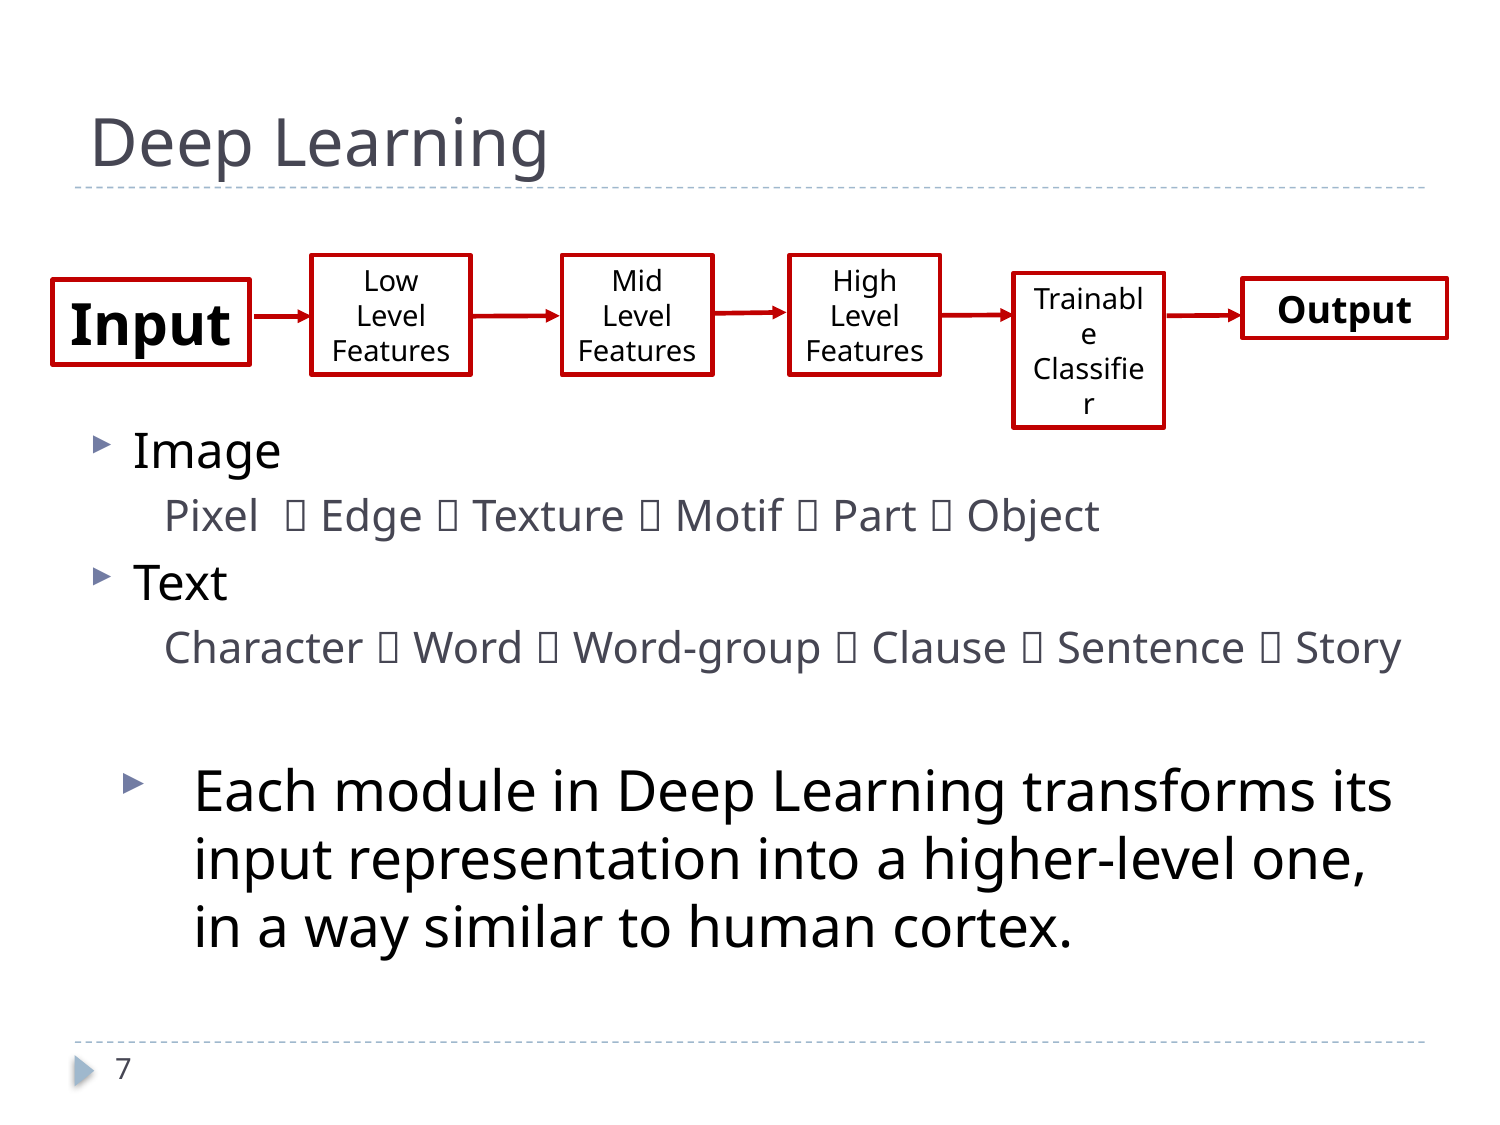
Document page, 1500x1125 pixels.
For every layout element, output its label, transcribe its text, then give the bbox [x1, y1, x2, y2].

title Deep Learning [75, 24, 1425, 188]
list Image Pixel  Edge  Texture  Motif  Part  Object Text Character  Word  Word-group  Clause  Sentence  Story Each module in Deep Learning transforms its input representation into a higher-level one, in a way similar to human cortex. [75, 200, 1425, 1010]
text_box Output [1242, 278, 1447, 338]
text_box Trainable Classifier [1013, 272, 1165, 428]
text_box Low Level Features [311, 255, 471, 375]
text_box Input [52, 279, 250, 365]
text_box [1169, 320, 1239, 326]
text_box [941, 319, 1011, 324]
text_box [476, 320, 557, 325]
text_box [713, 316, 785, 324]
slide_number 7 [100, 1042, 426, 1103]
text_box High Level Features [789, 255, 940, 375]
text_box Mid Level Features [561, 255, 713, 375]
